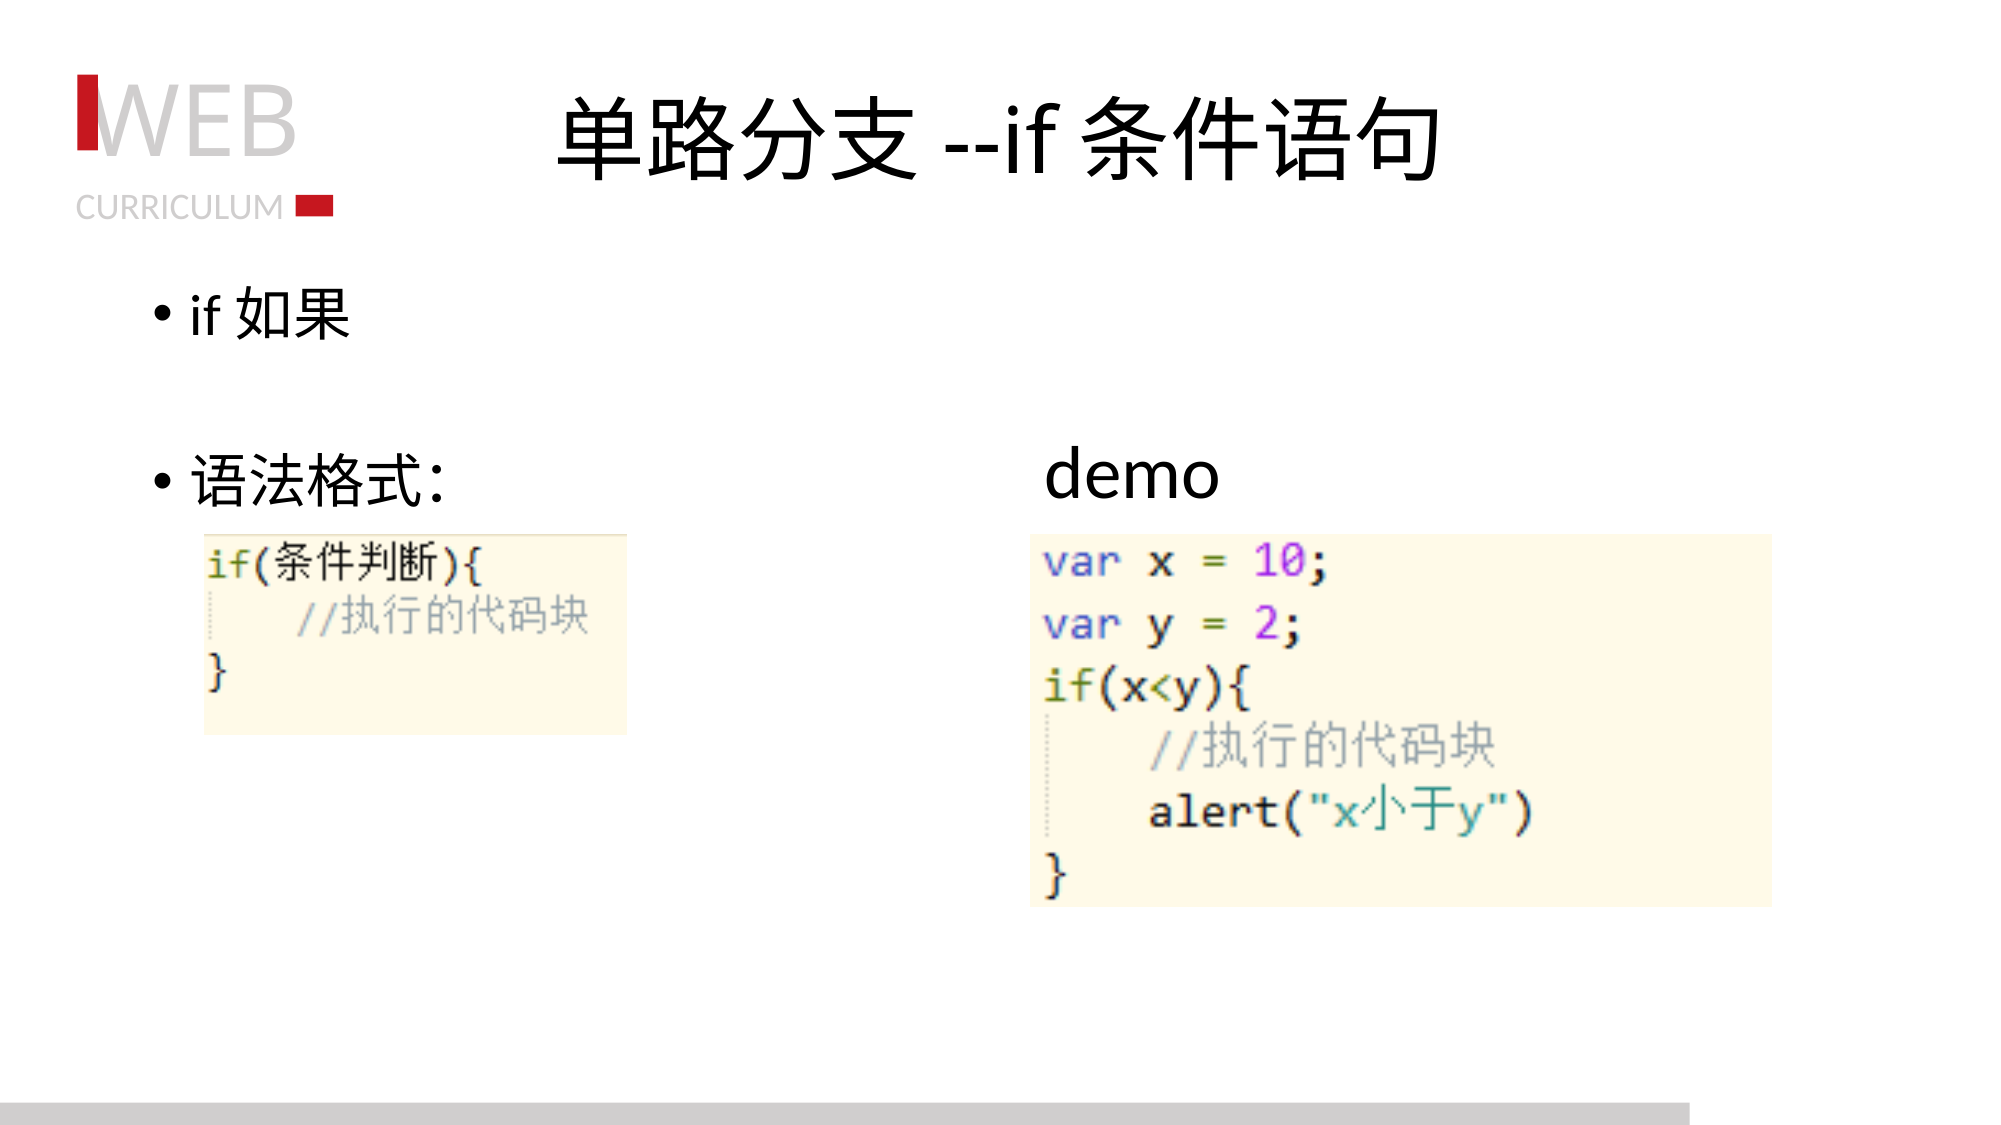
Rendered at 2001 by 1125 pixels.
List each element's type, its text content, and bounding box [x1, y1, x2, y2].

text_box demo [1030, 415, 1318, 521]
picture [1030, 534, 1772, 907]
list if如果 语法格式： [137, 277, 1863, 992]
title 单路分支--if条件语句 [137, 59, 1863, 227]
picture [204, 534, 627, 735]
